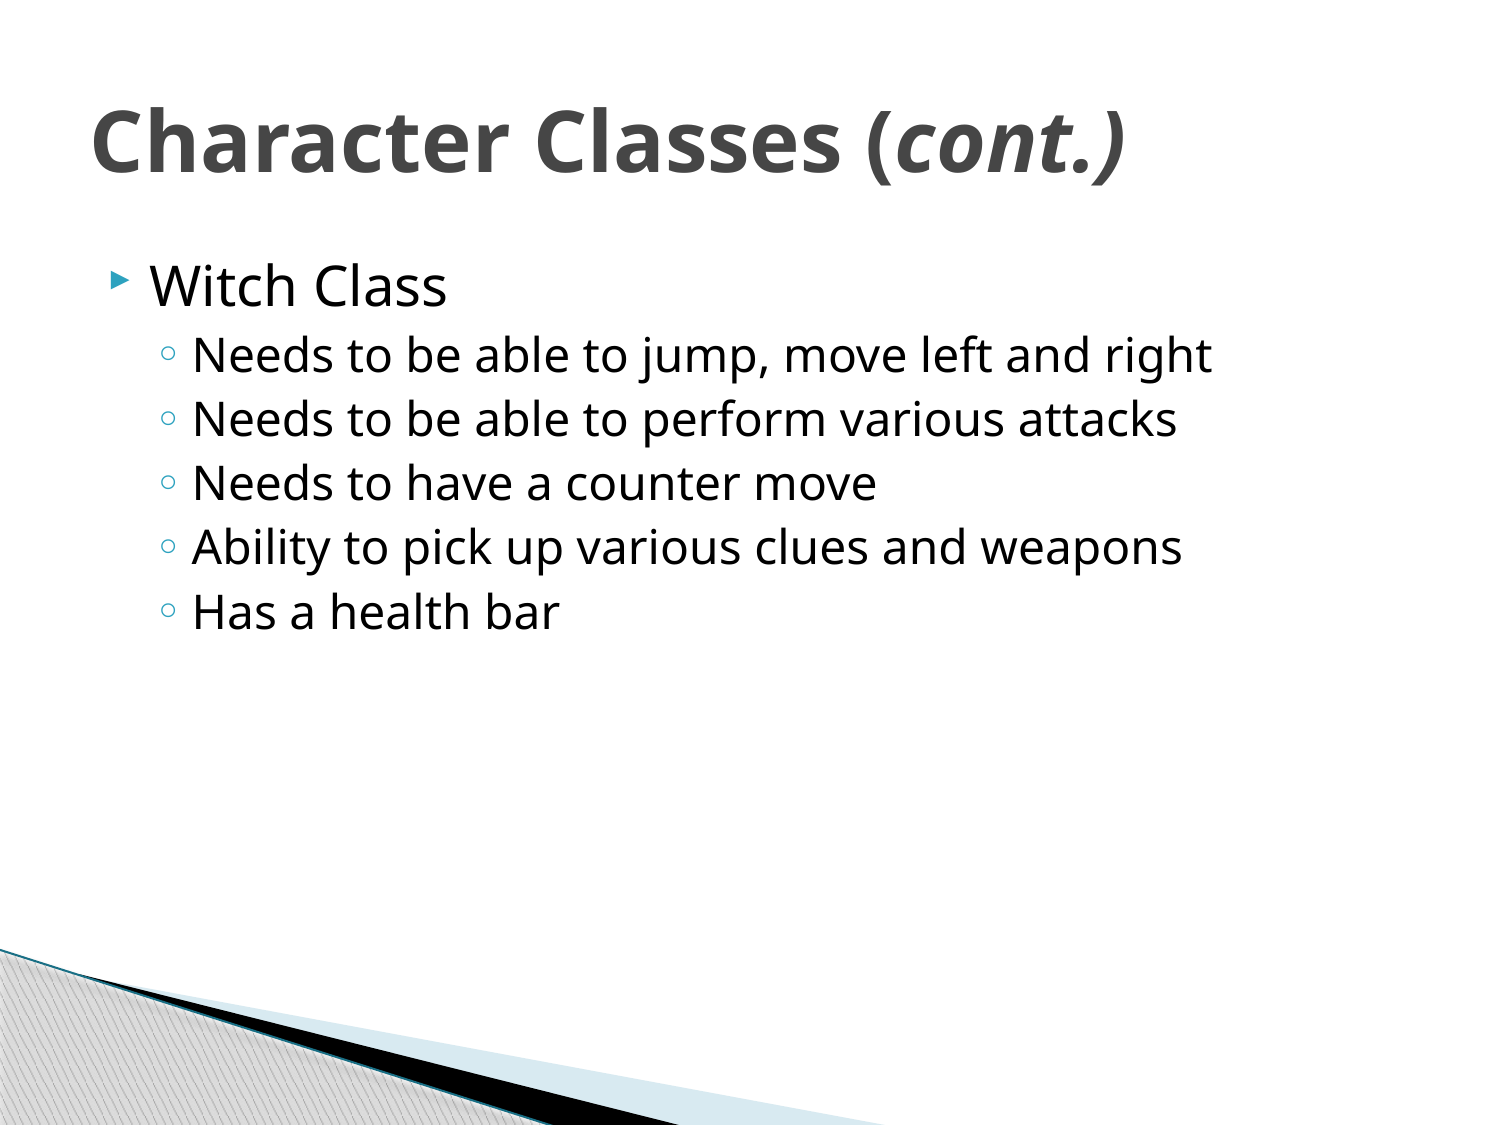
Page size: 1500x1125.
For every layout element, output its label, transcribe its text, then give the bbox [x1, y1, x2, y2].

title Character Classes (cont.) [75, 45, 1425, 233]
list Witch Class Needs to be able to jump, move left and right Needs to be able to perform various attacks Needs to have a counter move Ability to pick up various clues and weapons Has a health bar [75, 243, 1425, 986]
